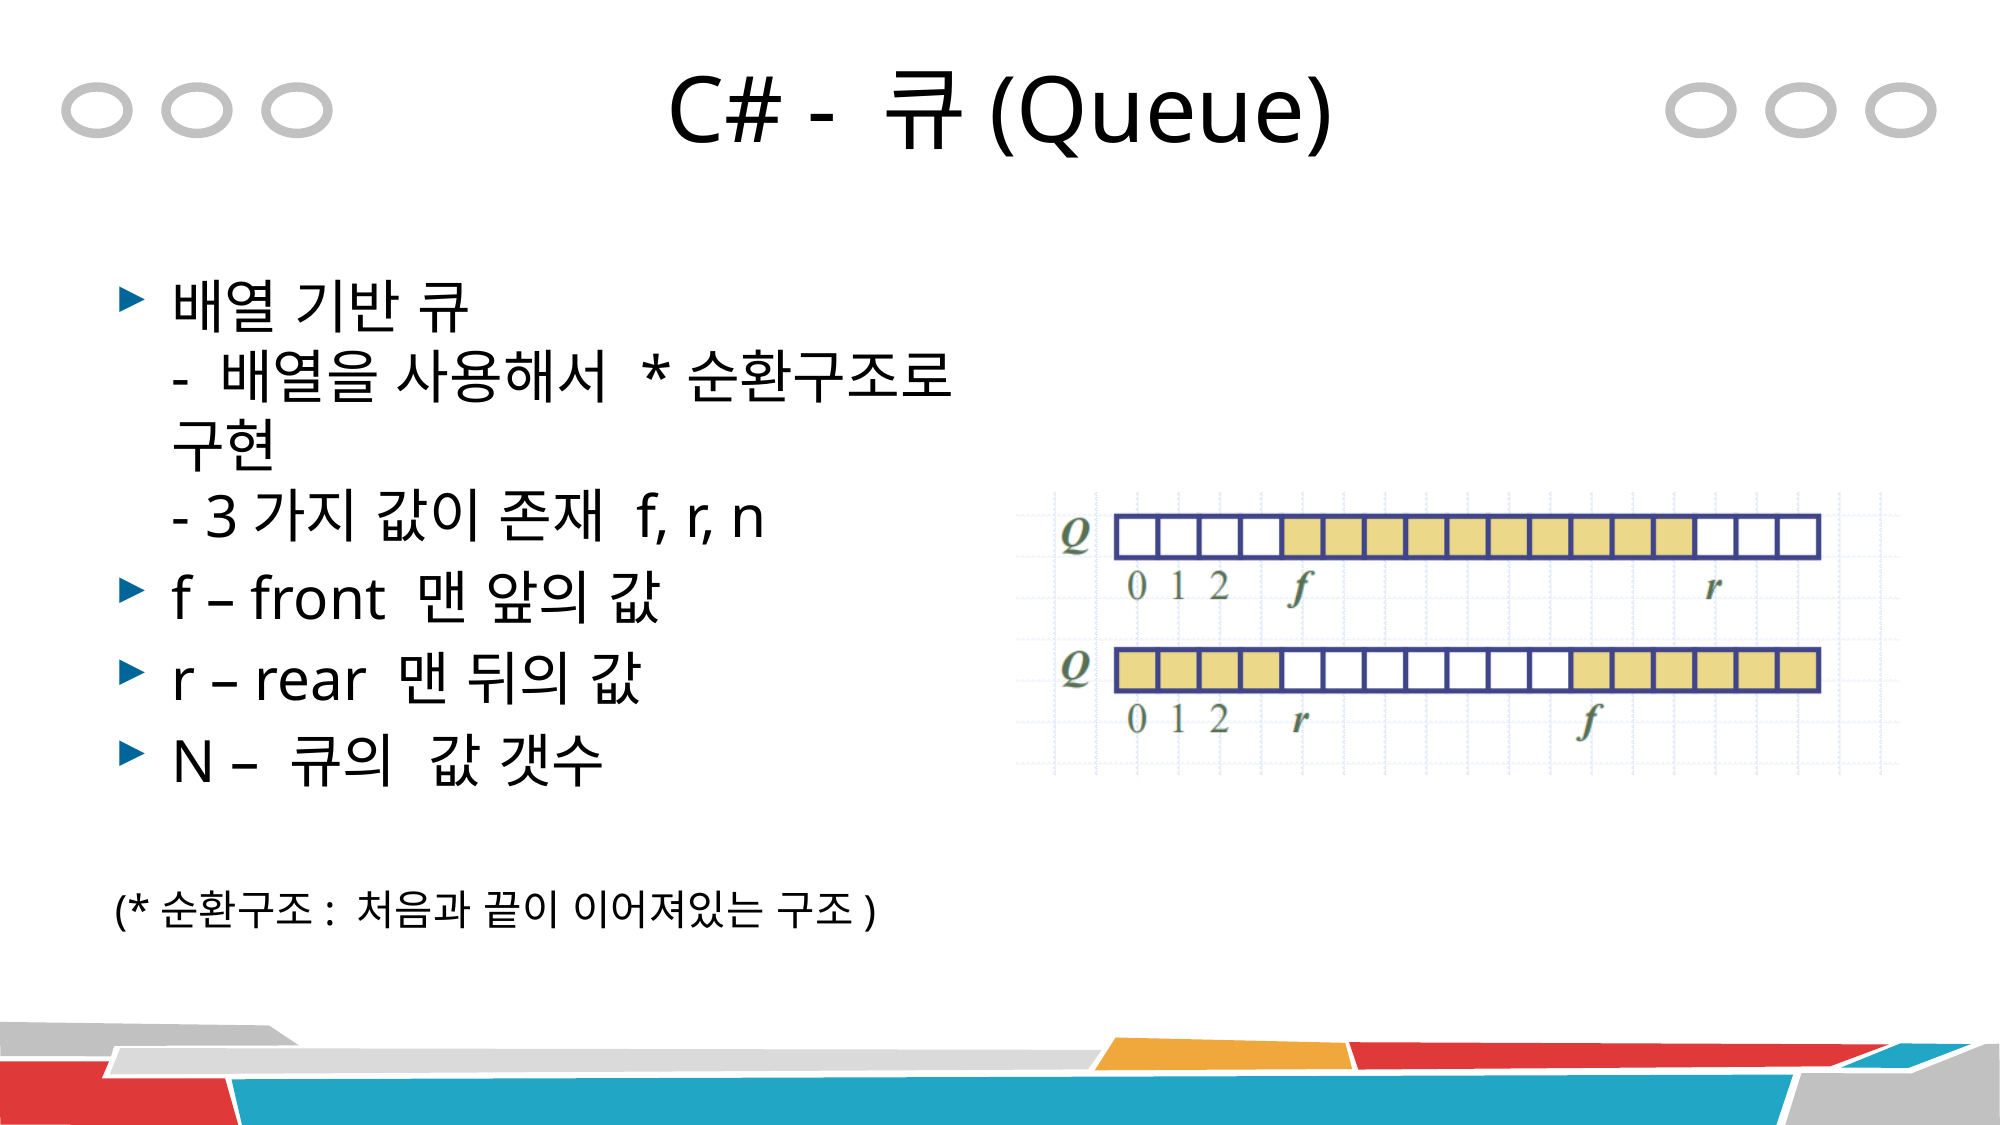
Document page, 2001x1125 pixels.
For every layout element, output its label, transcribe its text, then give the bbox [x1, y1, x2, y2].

list 배열 기반 큐 - 배열을 사용해서 *순환구조로 구현 - 3가지 값이 존재 f, r, n f – front 맨 앞의 값 r – rear 맨 뒤의 값 N – 큐의 값 갯수 (*순환구조: 처음과 끝이 이어져있는 구조) [99, 262, 984, 1005]
picture [1016, 492, 1901, 776]
title C# - 큐(Queue) [327, 11, 1672, 200]
